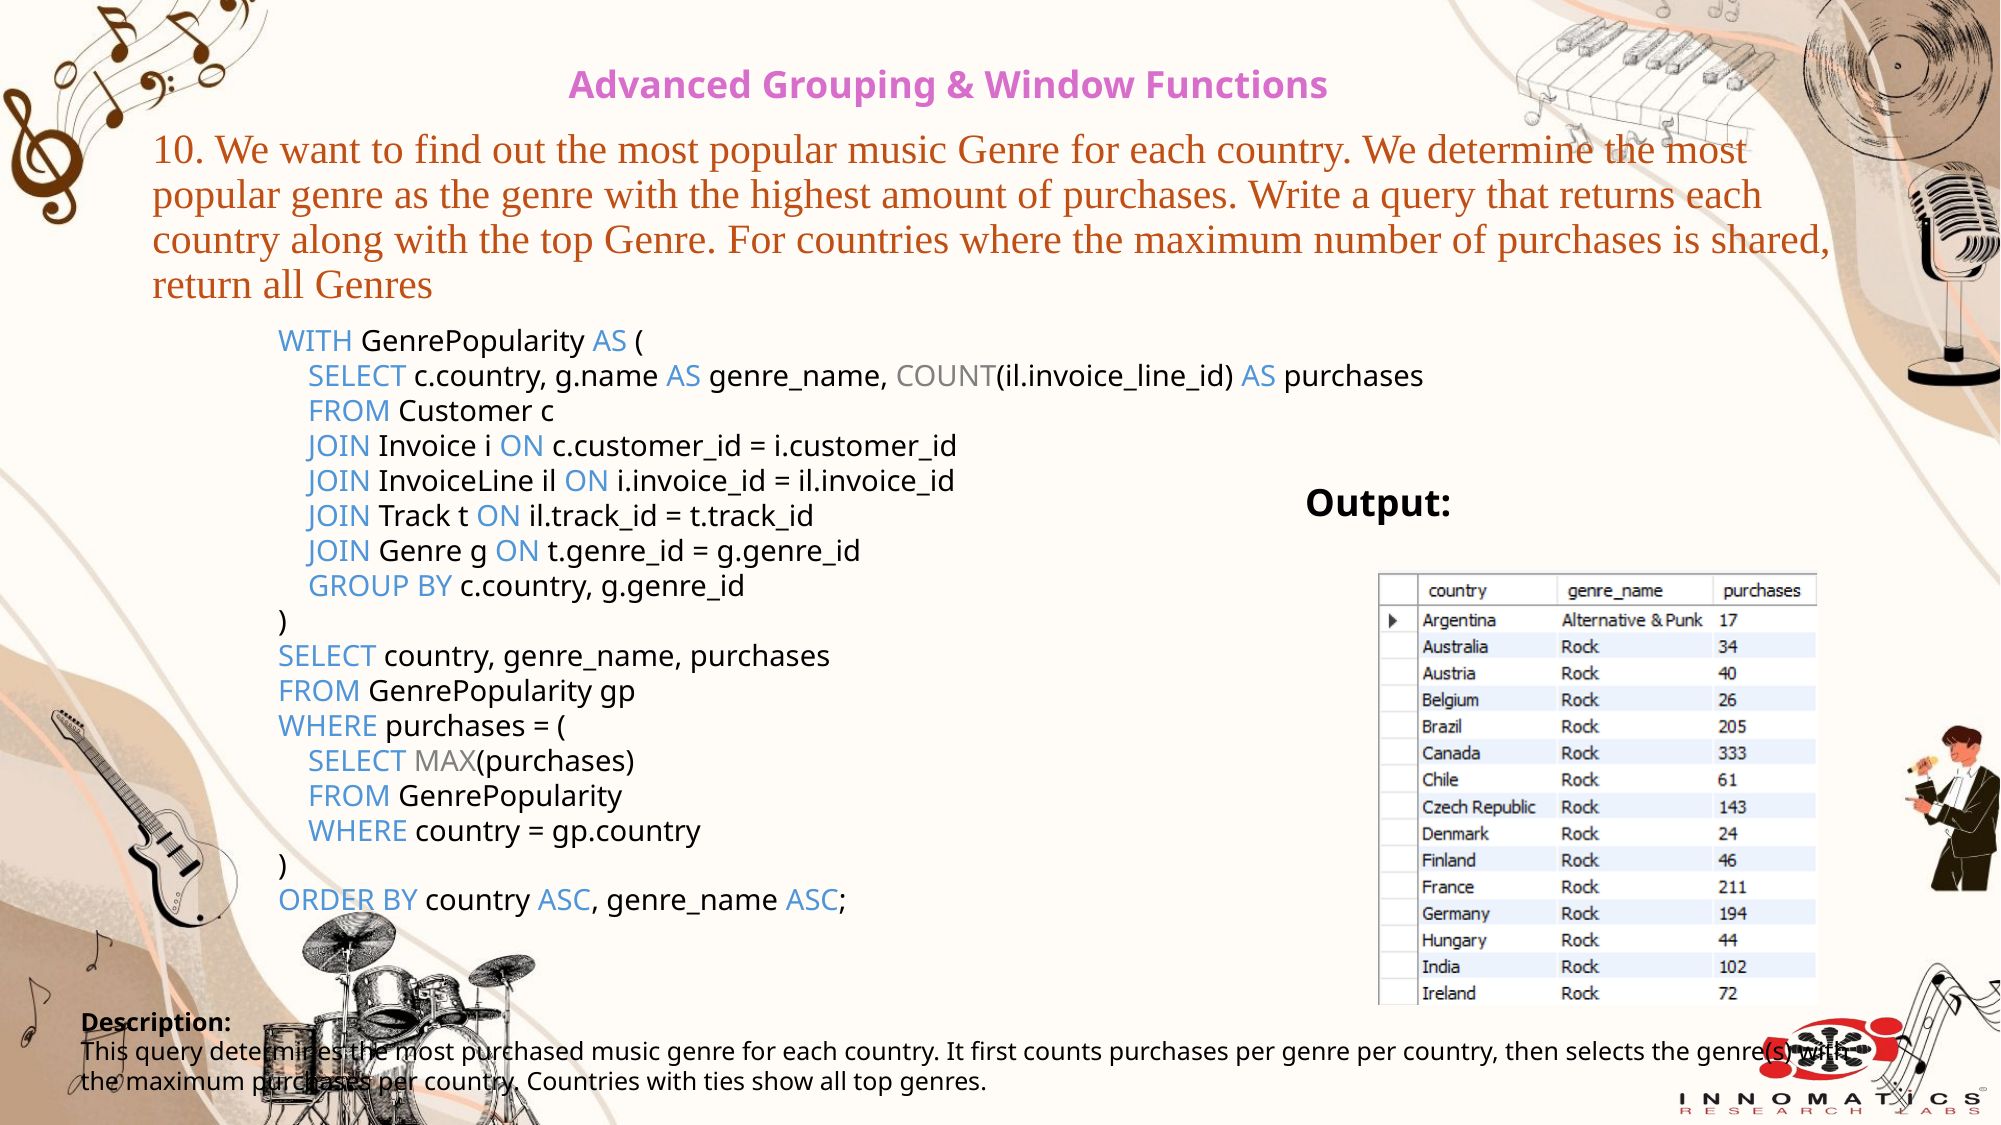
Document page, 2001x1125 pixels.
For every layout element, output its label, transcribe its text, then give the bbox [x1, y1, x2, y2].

list 10. We want to find out the most popular music Genre for each country. We determine the most popular genre as the genre with the highest amount of purchases. Write a query that returns each country along with the top Genre. For countries where the maximum number of purchases is shared, return all Genres [137, 120, 1863, 998]
text_box Output: [1290, 471, 1467, 532]
text_box WITH GenrePopularity AS ( SELECT c.country, g.name AS genre_name, COUNT(il.invoice_line_id) AS purchases FROM Customer c JOIN Invoice i ON c.customer_id = i.customer_id JOIN InvoiceLine il ON i.invoice_id = il.invoice_id JOIN Track t ON il.track_id = t.track_id JOIN Genre g ON t.genre_id = g.genre_id GROUP BY c.country, g.genre_id ) SELECT country, genre_name, purchases FROM GenrePopularity gp WHERE purchases = ( SELECT MAX(purchases) FROM GenrePopularity WHERE country = gp.country ) ORDER BY country ASC, genre_name ASC; [263, 314, 1480, 924]
picture [0, 0, 2001, 1125]
text_box Advanced Grouping & Window Functions [553, 53, 1554, 113]
text_box Description: This query determines the most purchased music genre for each country. It first counts purchases per genre per country, then selects the genre(s) with the maximum purchases per country. Countries with ties show all top genres. [65, 998, 1875, 1104]
